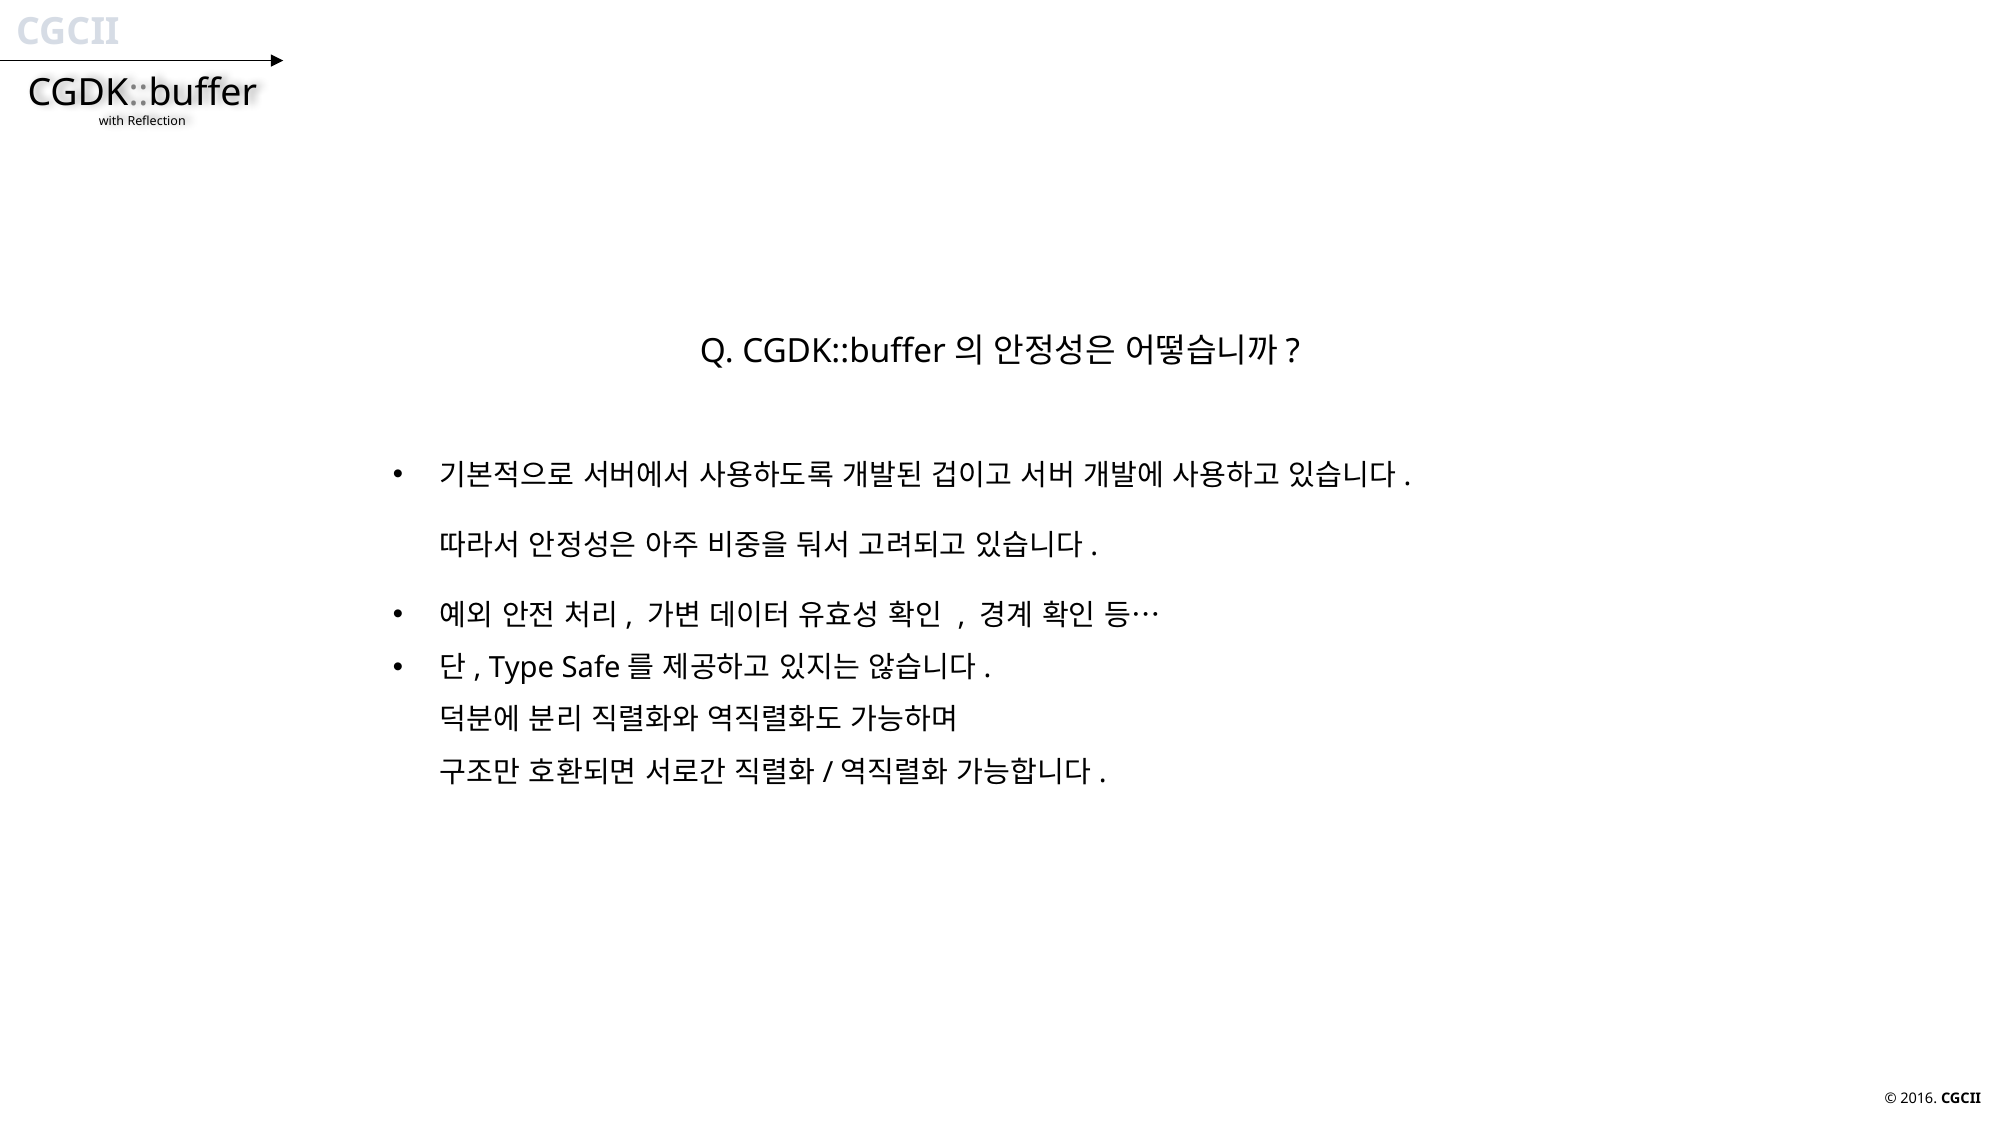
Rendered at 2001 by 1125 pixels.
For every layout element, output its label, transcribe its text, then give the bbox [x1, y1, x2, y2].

text_box CGDK::buffer with Reflection [0, 60, 309, 166]
text_box Q. CGDK::buffer의 안정성은 어떻습니까? [486, 322, 1514, 377]
text_box © 2016. CGCII [1598, 1084, 1997, 1124]
text_box 기본적으로 서버에서 사용하도록 개발된 겁이고 서버 개발에 사용하고 있습니다. 따라서 안정성은 아주 비중을 둬서 고려되고 있습니다. 예외 안전 처리, 가변 데이터 유효성 확인 , 경계 확인 등… 단, Type Safe를 제공하고 있지는 않습니다. 덕분에 분리 직렬화와 역직렬화도 가능하며 구조만 호환되면 서로간 직렬화/역직렬화 가능합니다. [378, 413, 1650, 796]
text_box CGCII [1, 0, 135, 54]
